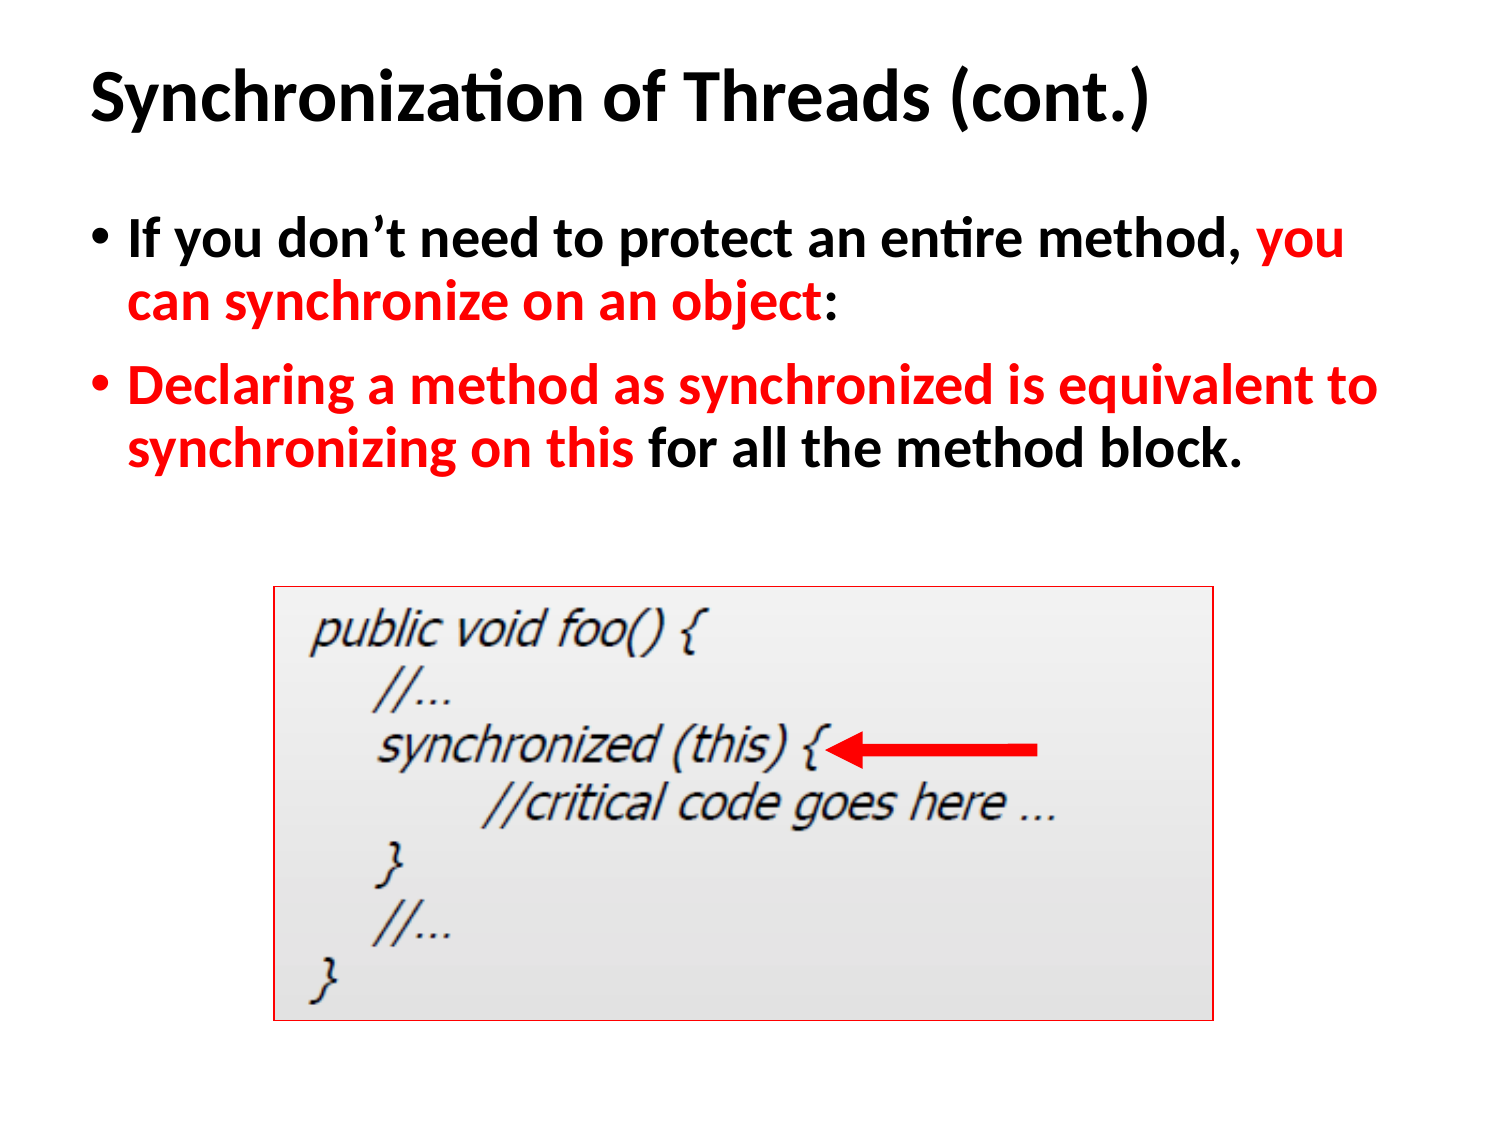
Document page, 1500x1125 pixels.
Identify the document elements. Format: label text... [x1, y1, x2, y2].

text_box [274, 587, 1213, 1020]
title Synchronization of Threads (cont.) [75, 45, 1425, 150]
list If you don’t need to protect an entire method, you can synchronize on an object: Declaring a method as synchronized is equivalent to synchronizing on this for all the method block. [75, 200, 1425, 1005]
